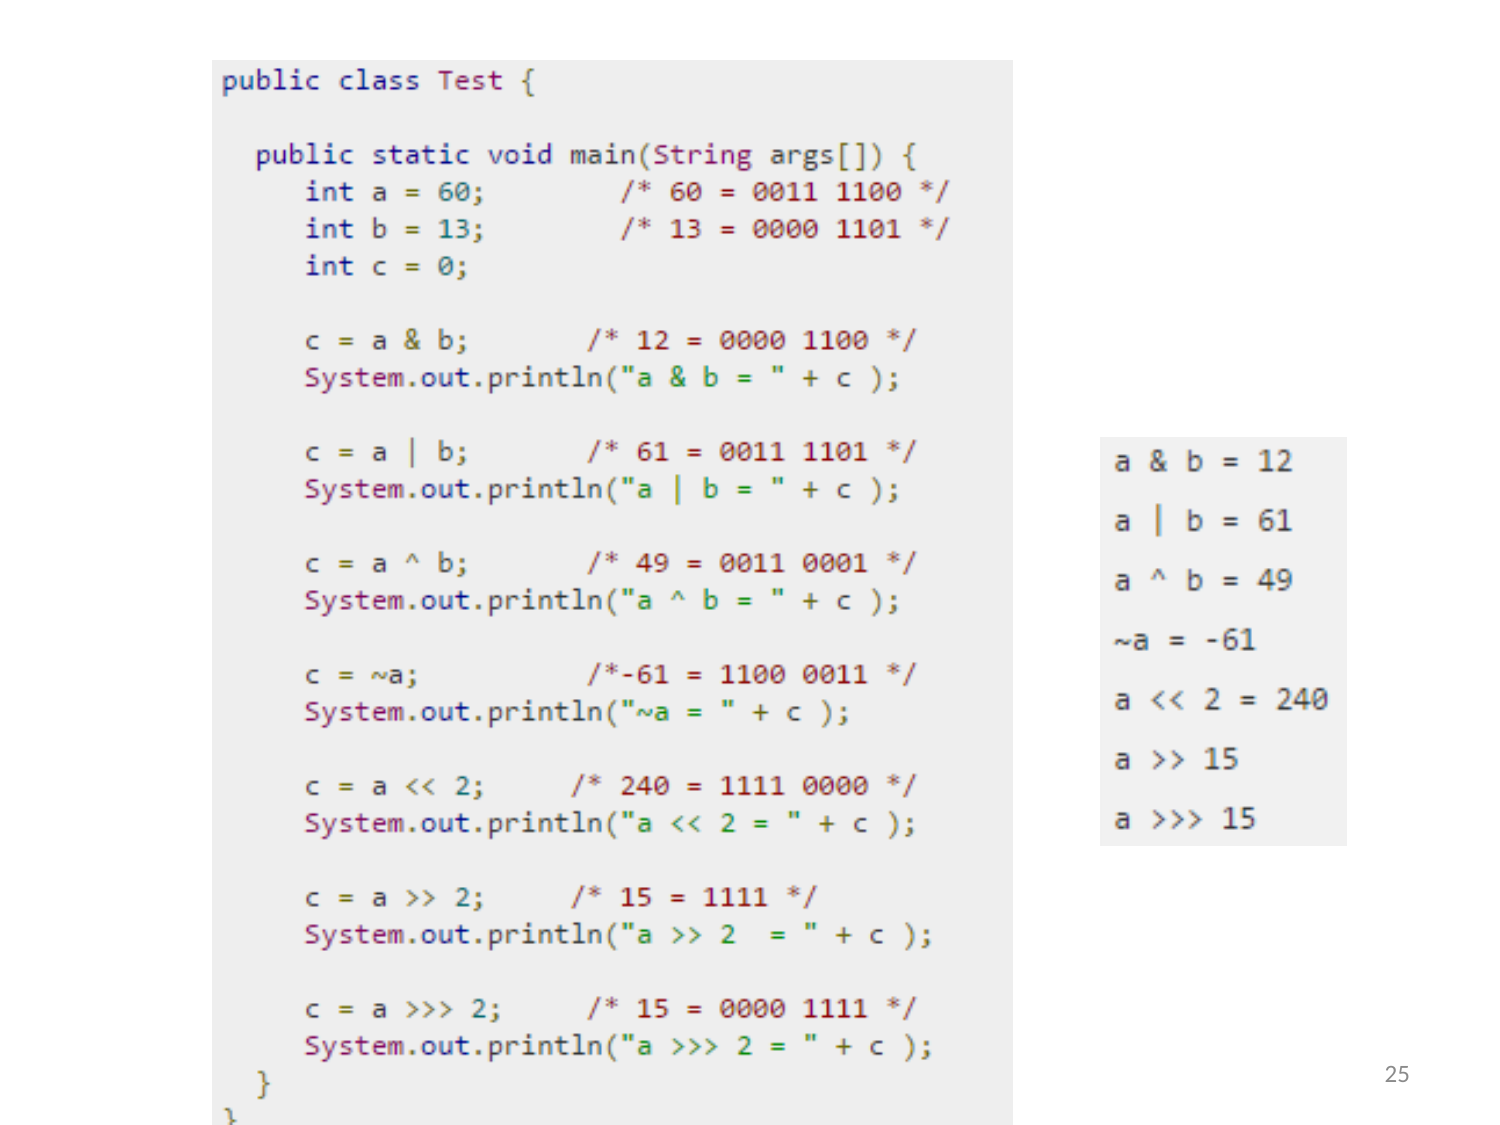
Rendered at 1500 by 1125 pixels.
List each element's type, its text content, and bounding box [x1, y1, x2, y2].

slide_number 25 [1074, 1042, 1425, 1103]
picture [212, 60, 1013, 1125]
picture [1099, 437, 1347, 847]
